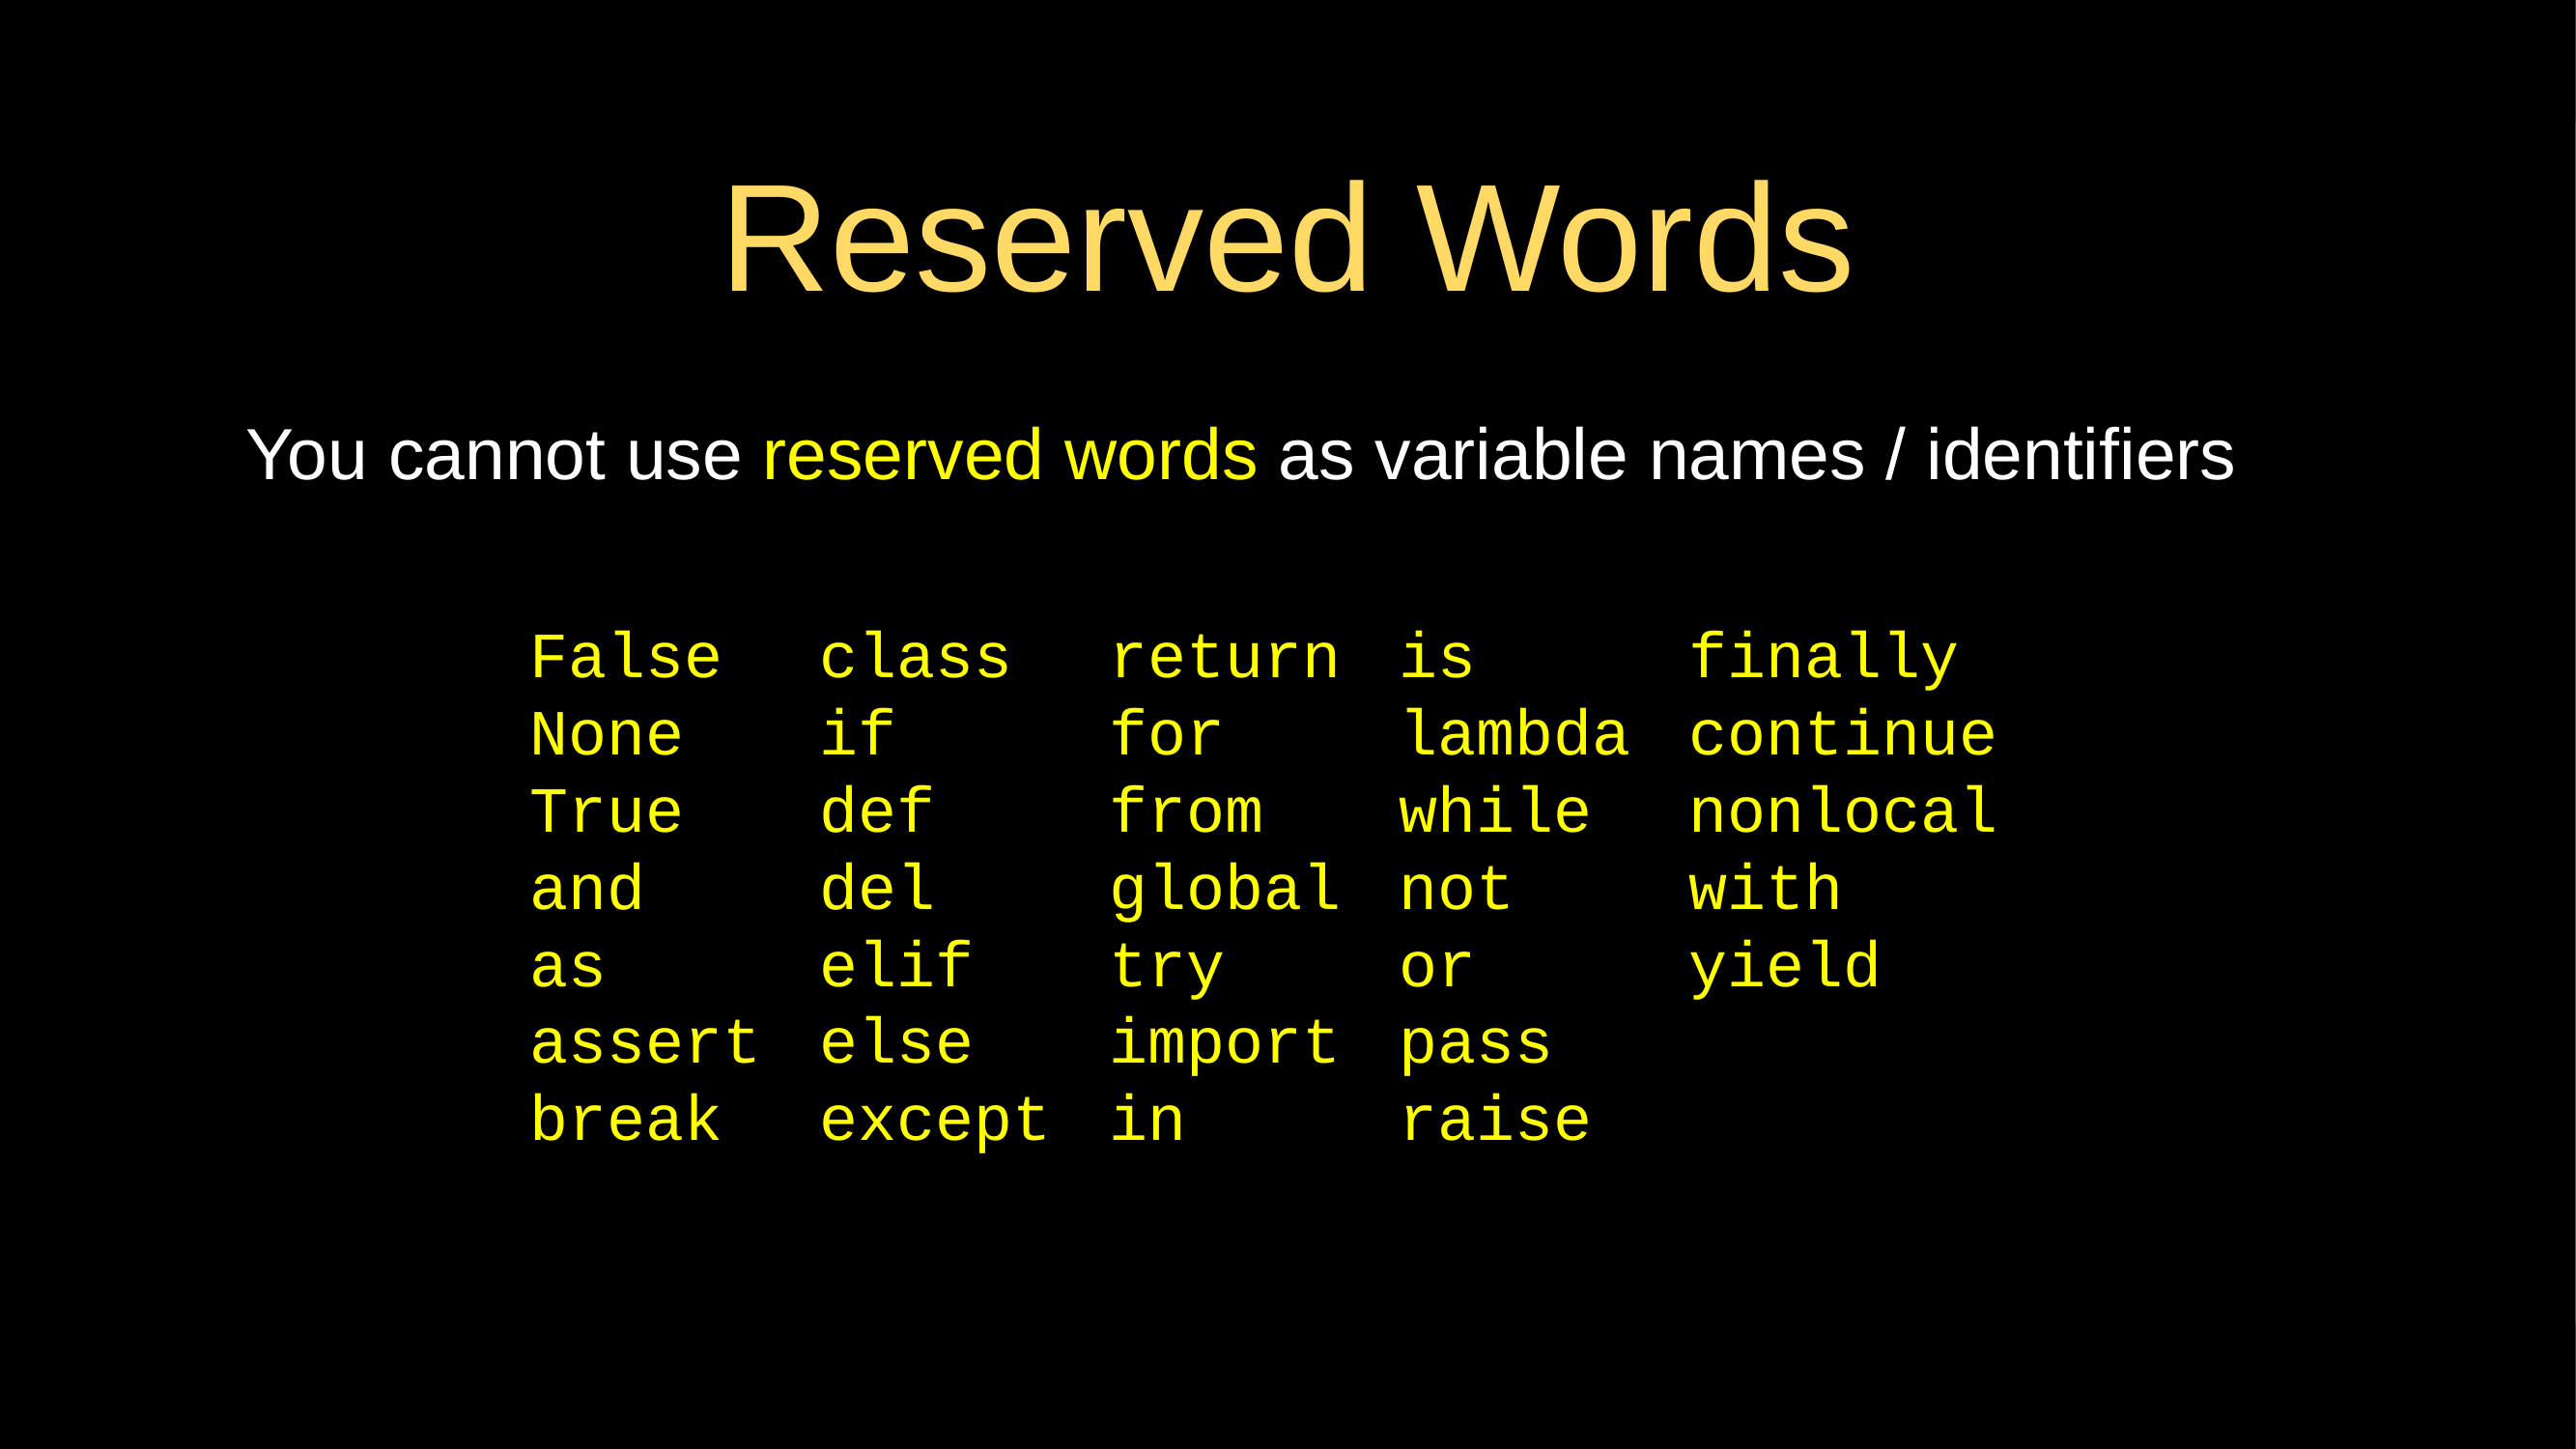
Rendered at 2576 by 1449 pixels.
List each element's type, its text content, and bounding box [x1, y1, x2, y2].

text_box False class return is finally None if for lambda continue True def from while nonlocal and del global not with as elif try or yield assert else import pass break except in raise [529, 552, 2173, 1215]
text_box You cannot use reserved words as variable names / identifiers [206, 400, 2448, 589]
text_box Reserved Words [128, 122, 2448, 338]
